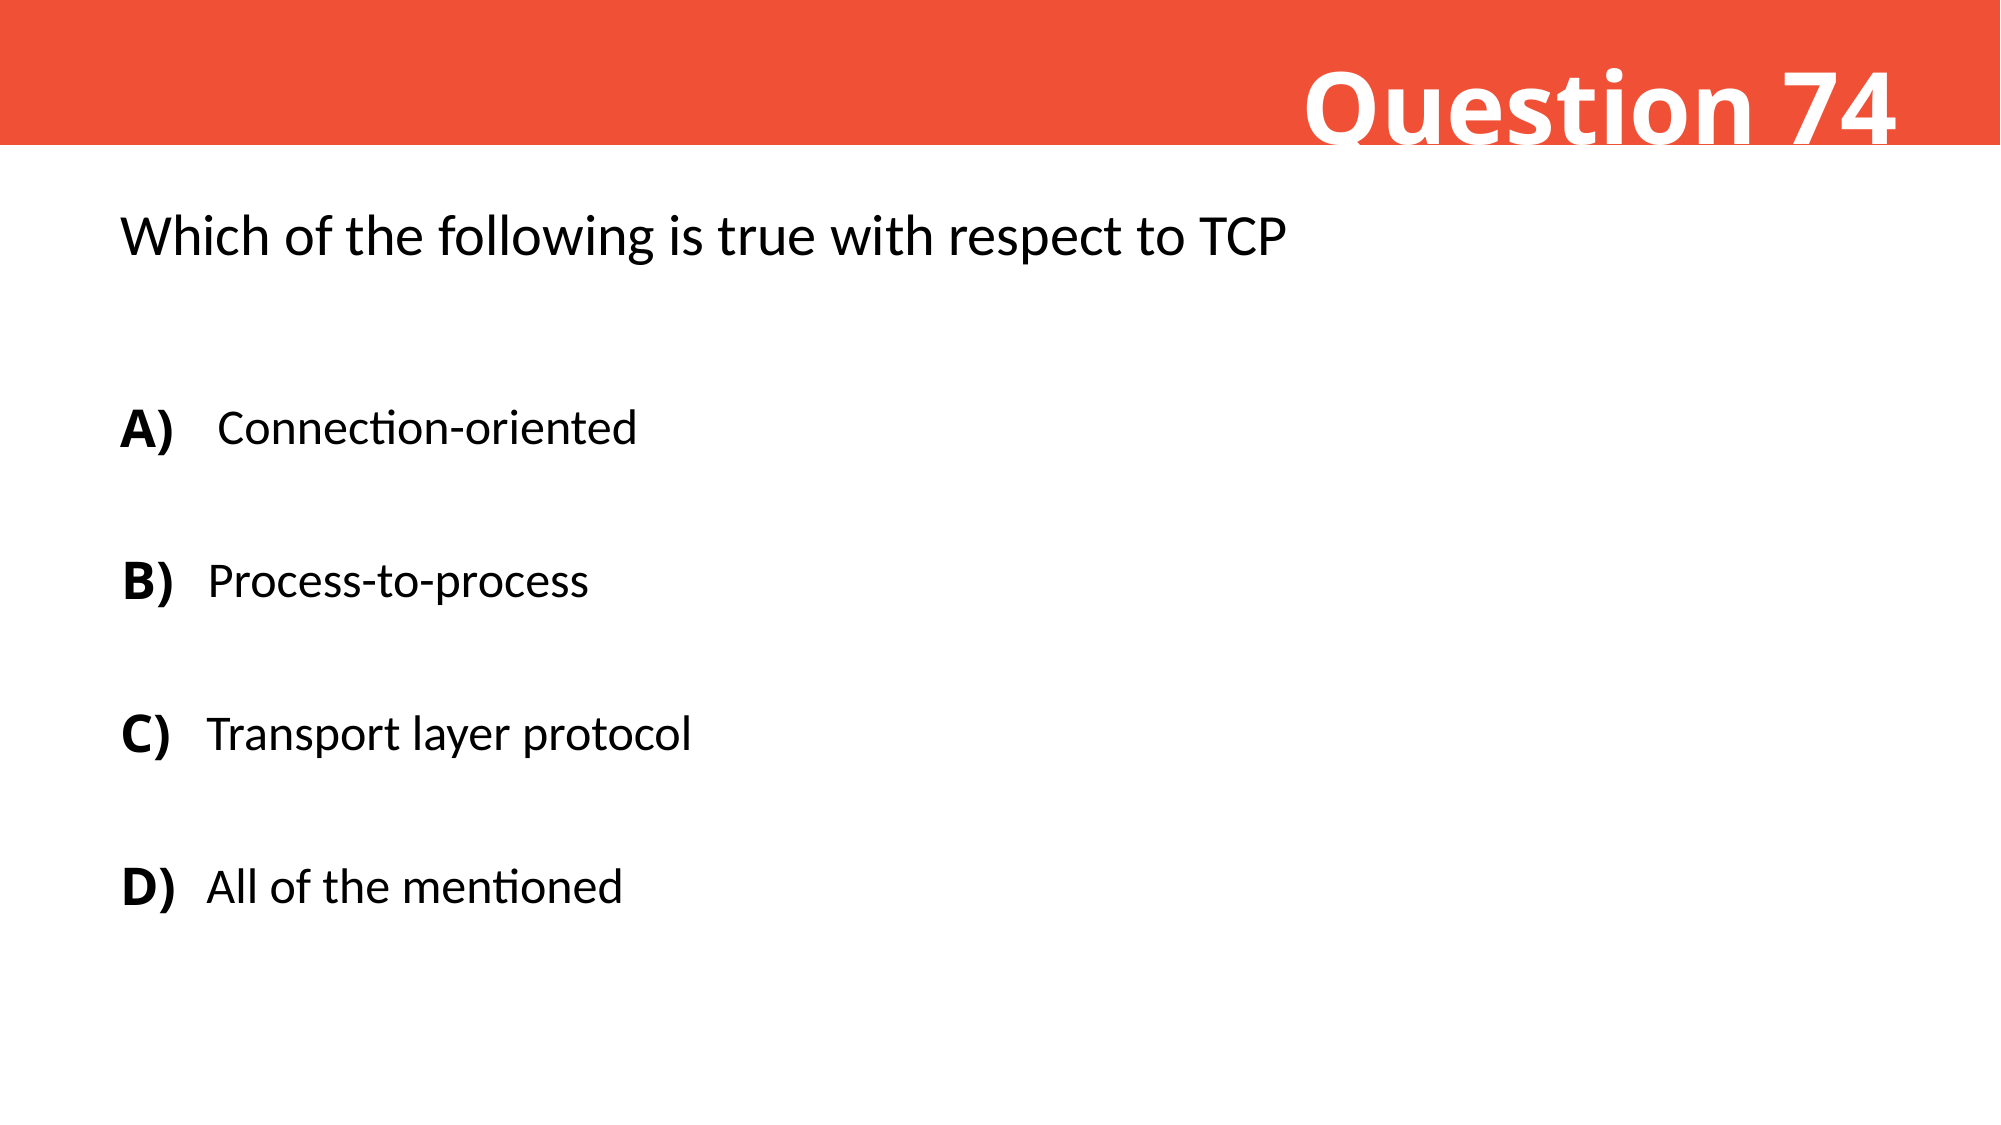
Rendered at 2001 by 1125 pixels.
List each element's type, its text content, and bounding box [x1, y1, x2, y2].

text_box All of the mentioned [237, 846, 1914, 922]
text_box Which of the following is true with respect to TCP [105, 465, 191, 610]
text_box C) [105, 693, 193, 771]
text_box Process-to-process [195, 540, 1915, 616]
text_box Connection-oriented [191, 387, 1914, 540]
text_box Question 74 [638, 37, 1914, 173]
text_box [0, 0, 2000, 145]
text_box Transport layer protocol [193, 693, 1914, 769]
text_box Which of the following is true with respect to TCP [105, 189, 1914, 387]
text_box B) [106, 540, 195, 618]
text_box D) [105, 846, 237, 924]
text_box A) [105, 387, 237, 465]
